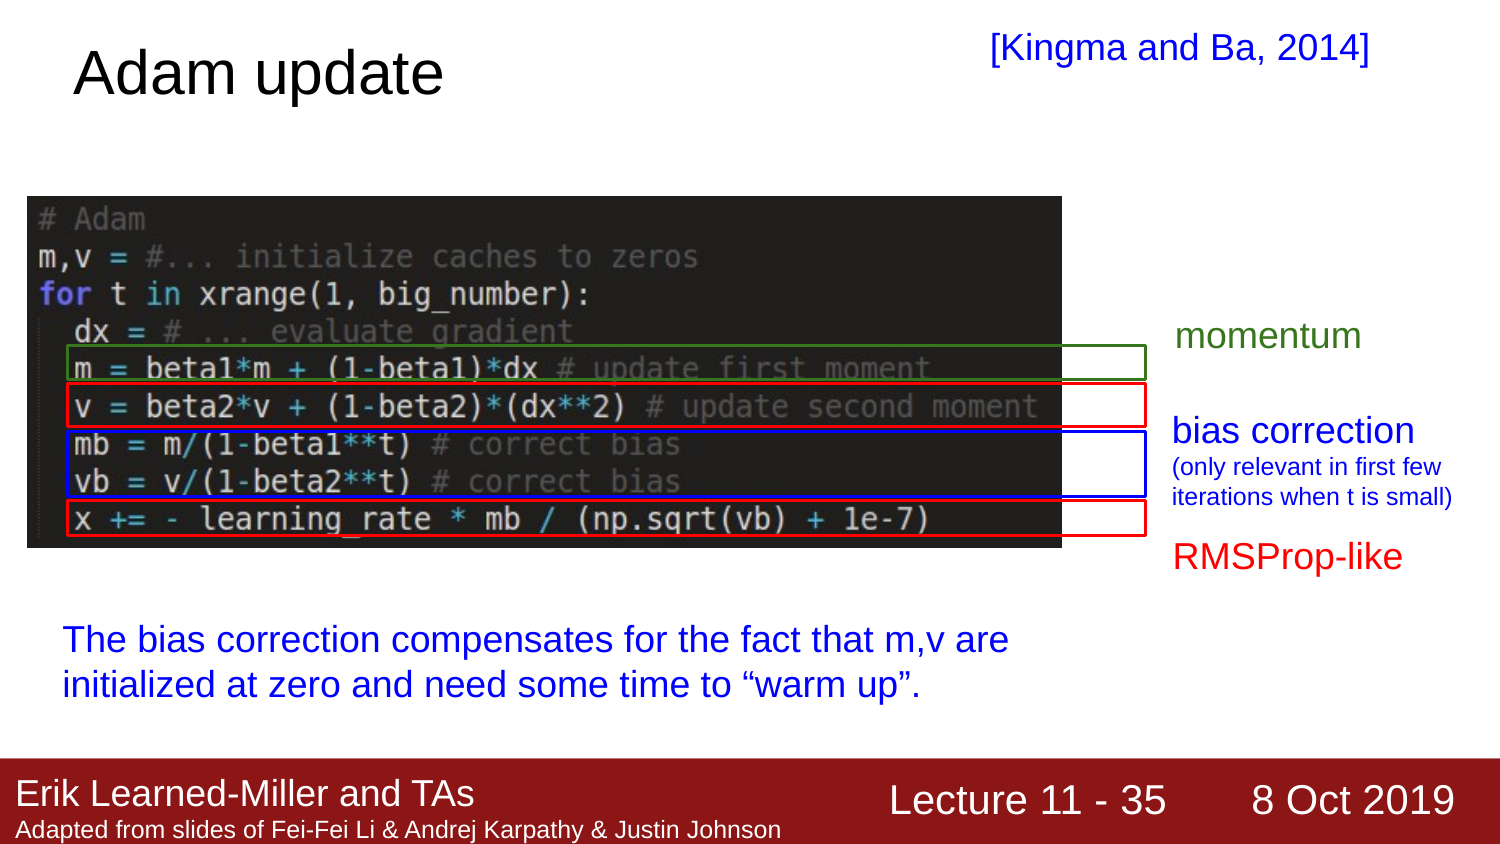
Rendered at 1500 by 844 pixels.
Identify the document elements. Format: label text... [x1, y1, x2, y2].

text_box [1067, 431, 1146, 497]
text_box Adam update [58, 17, 982, 79]
text_box momentum [1159, 295, 1496, 394]
text_box [1067, 345, 1146, 380]
text_box RMSProp-like [1157, 517, 1494, 615]
text_box bias correction (only relevant in first few iterations when t is small) [1156, 390, 1493, 489]
picture [26, 196, 1062, 548]
text_box [Kingma and Ba, 2014] [974, 8, 1500, 73]
text_box [1067, 383, 1146, 427]
slide_number ‹#› [1091, 765, 1182, 831]
text_box The bias correction compensates for the fact that m,v are initialized at zero and need some time to “warm up”. [47, 599, 1126, 709]
text_box [1067, 500, 1146, 536]
